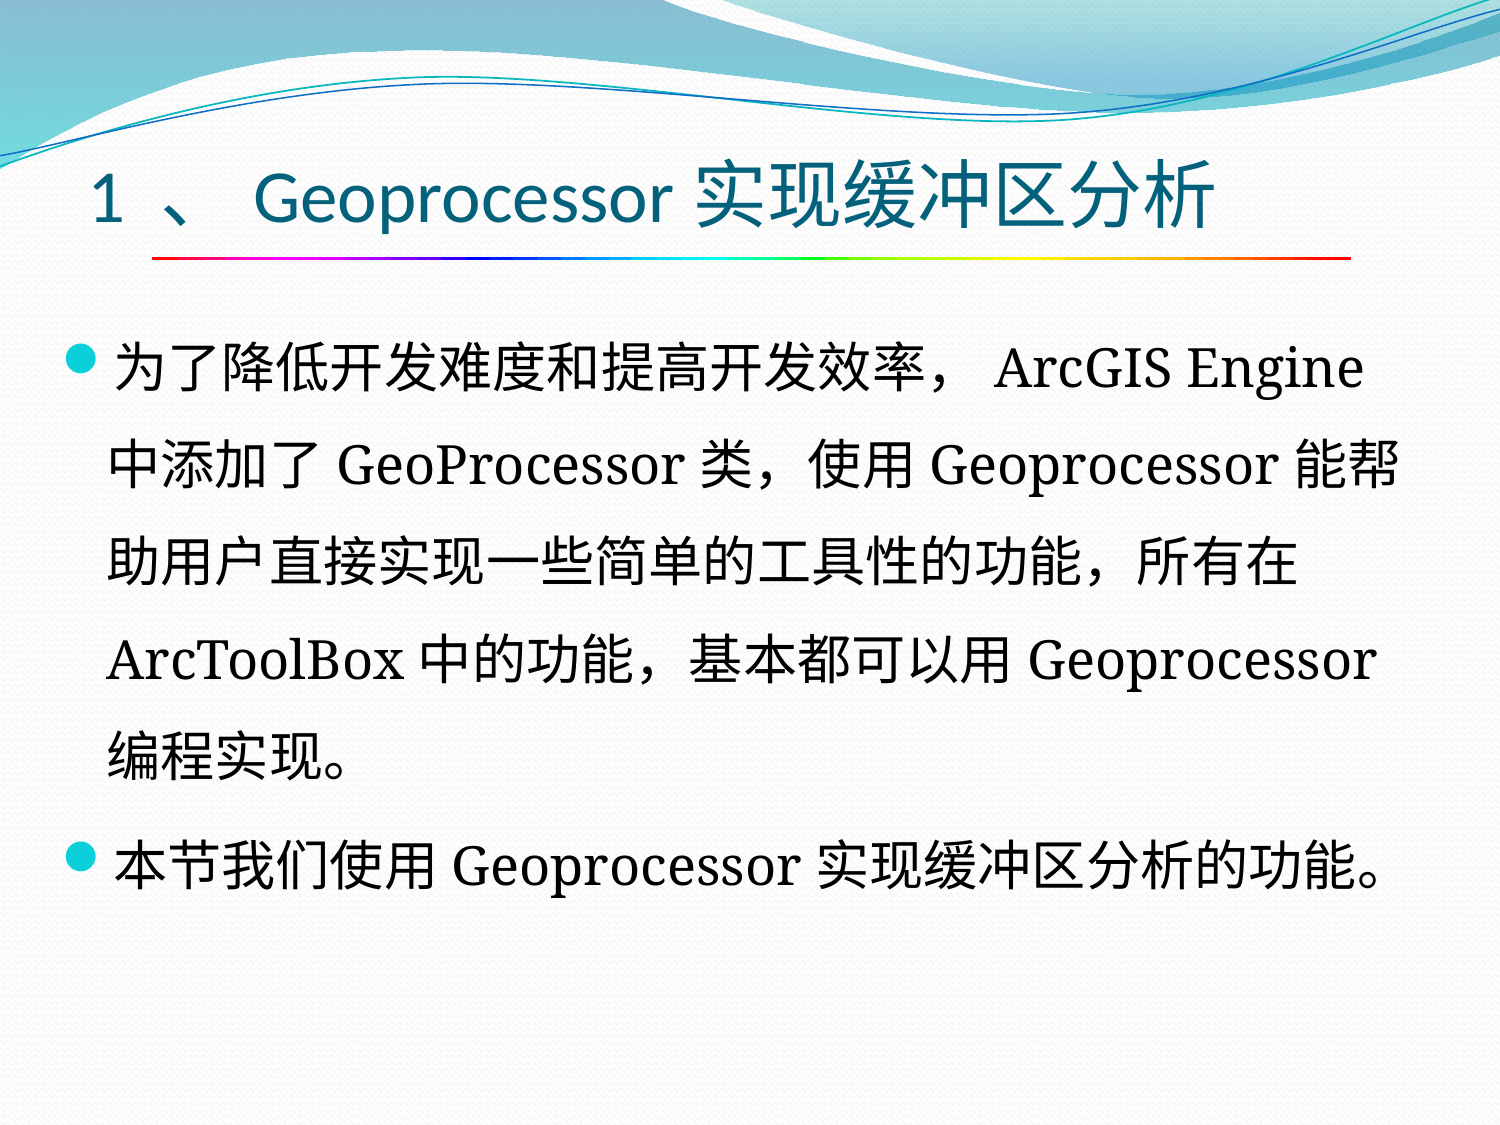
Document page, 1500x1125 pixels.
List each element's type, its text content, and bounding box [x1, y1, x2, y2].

picture [152, 257, 608, 261]
title 1 、Geoprocessor实现缓冲区分析 [87, 112, 1451, 238]
picture [658, 257, 1351, 261]
list 为了降低开发难度和提高开发效率，ArcGIS Engine中添加了GeoProcessor类，使用Geoprocessor能帮助用户直接实现一些简单的工具性的功能，所有在ArcToolBox中的功能，基本都可以用Geoprocessor编程实现。 本节我们使用Geoprocessor实现缓冲区分析的功能。 [46, 292, 1448, 1062]
